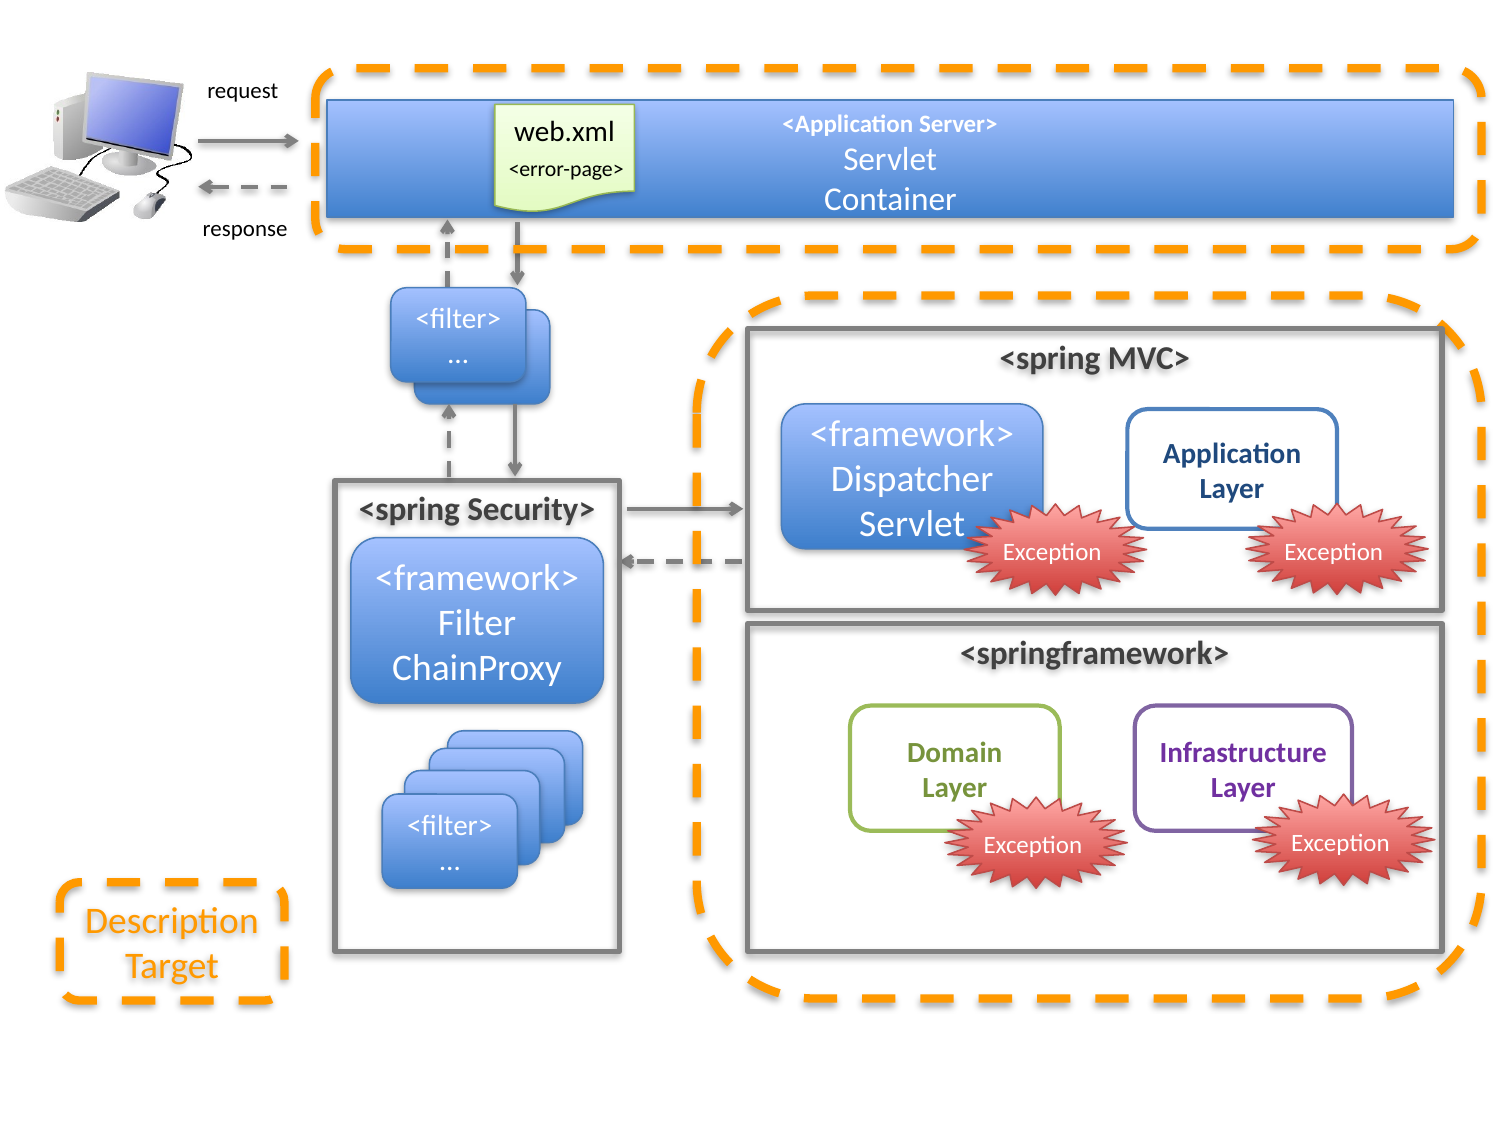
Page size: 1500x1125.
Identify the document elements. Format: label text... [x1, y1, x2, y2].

text_box response [182, 206, 308, 249]
text_box [414, 309, 551, 405]
text_box [695, 294, 1483, 1000]
text_box <error-page> [484, 146, 649, 188]
text_box <springframework> [747, 623, 1443, 952]
picture [4, 72, 192, 222]
text_box <spring Security> [334, 479, 620, 952]
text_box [1245, 503, 1429, 595]
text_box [963, 503, 1147, 596]
text_box [314, 67, 1483, 250]
text_box request [185, 68, 301, 111]
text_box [1252, 793, 1436, 886]
text_box <filter> … [389, 286, 527, 383]
text_box Application Layer [1125, 406, 1340, 531]
text_box <spring MVC> [747, 328, 1443, 611]
text_box DescriptionTarget [58, 881, 286, 1002]
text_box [944, 796, 1128, 889]
